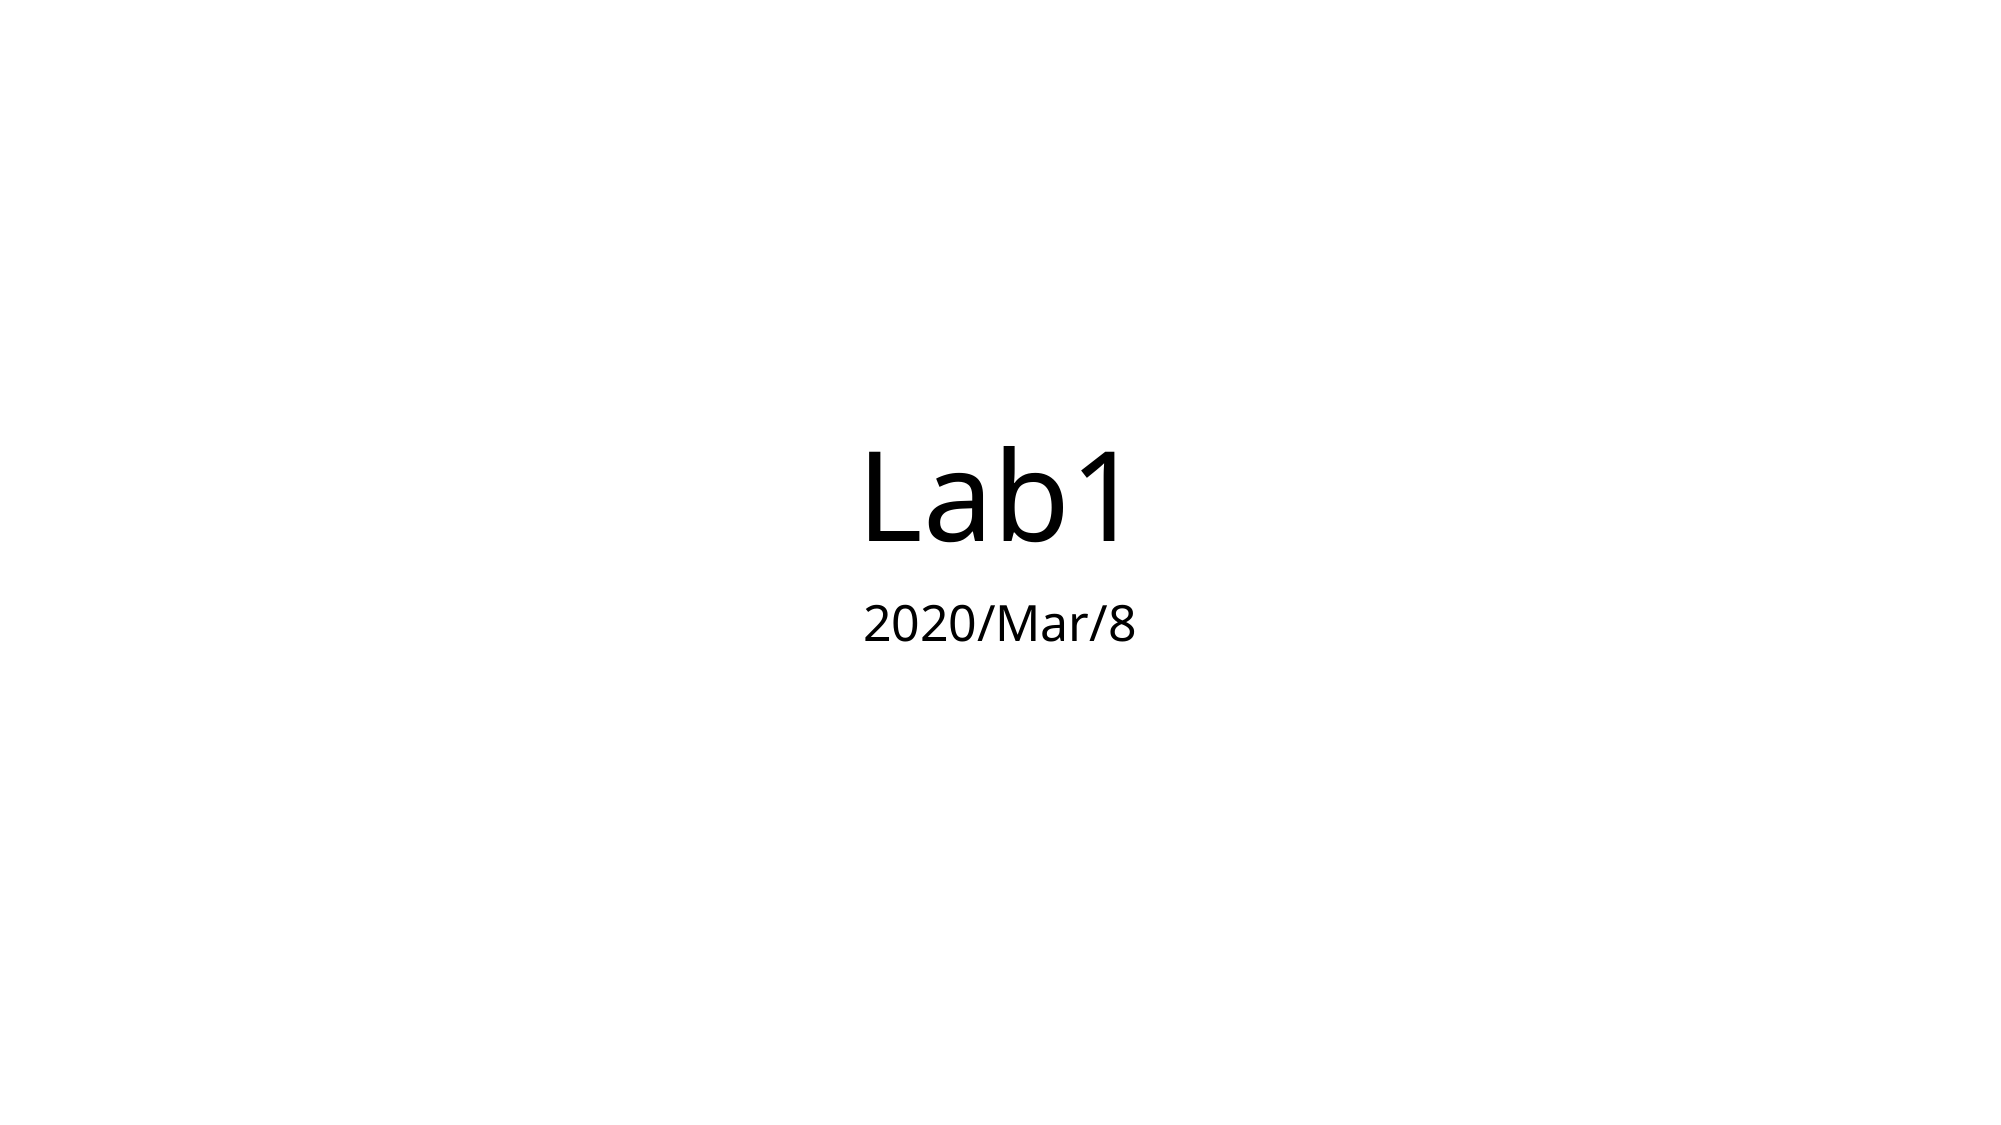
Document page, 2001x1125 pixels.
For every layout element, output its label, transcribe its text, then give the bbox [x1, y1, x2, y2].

title Lab1 [249, 184, 1750, 576]
subtitle 2020/Mar/8 [249, 590, 1750, 863]
